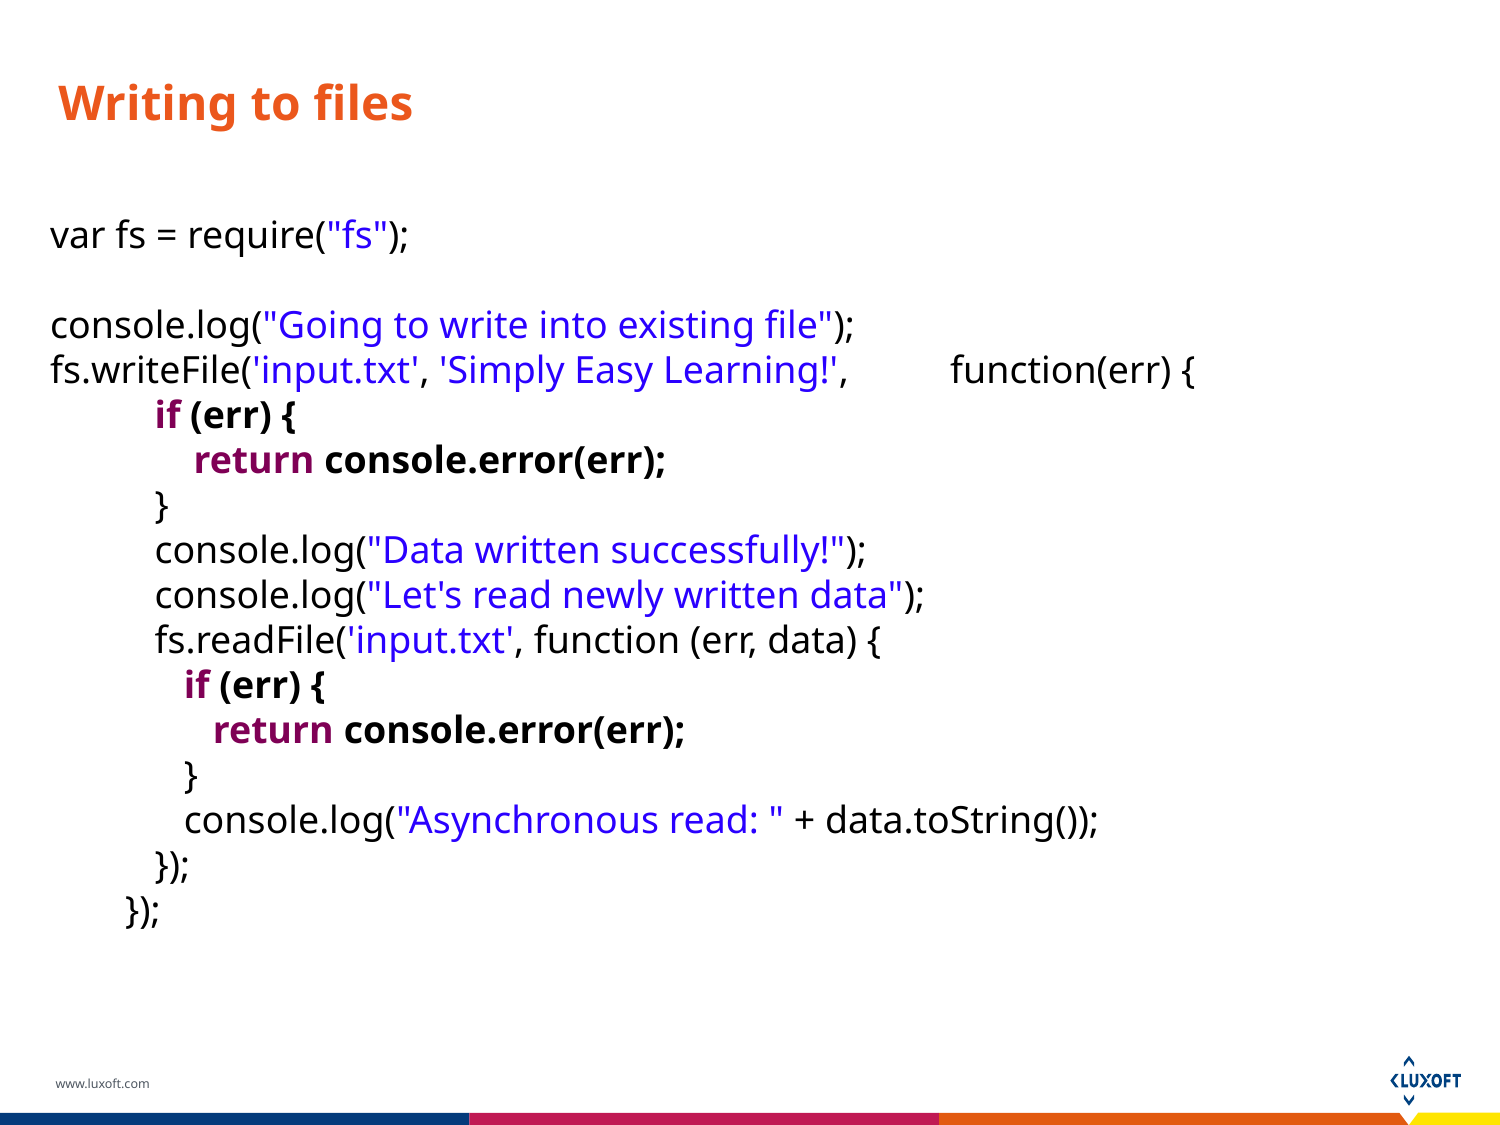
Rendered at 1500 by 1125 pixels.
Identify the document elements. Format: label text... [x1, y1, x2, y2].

text_box Writing to files [47, 59, 1457, 143]
text_box var fs = require("fs"); console.log("Going to write into existing file"); fs.writeFile('input.txt', 'Simply Easy Learning!', function(err) { if (err) { return console.error(err); } console.log("Data written successfully!"); console.log("Let's read newly written data"); fs.readFile('input.txt', function (err, data) { if (err) { return console.error(err); } console.log("Asynchronous read: " + data.toString()); }); }); [35, 203, 1475, 984]
